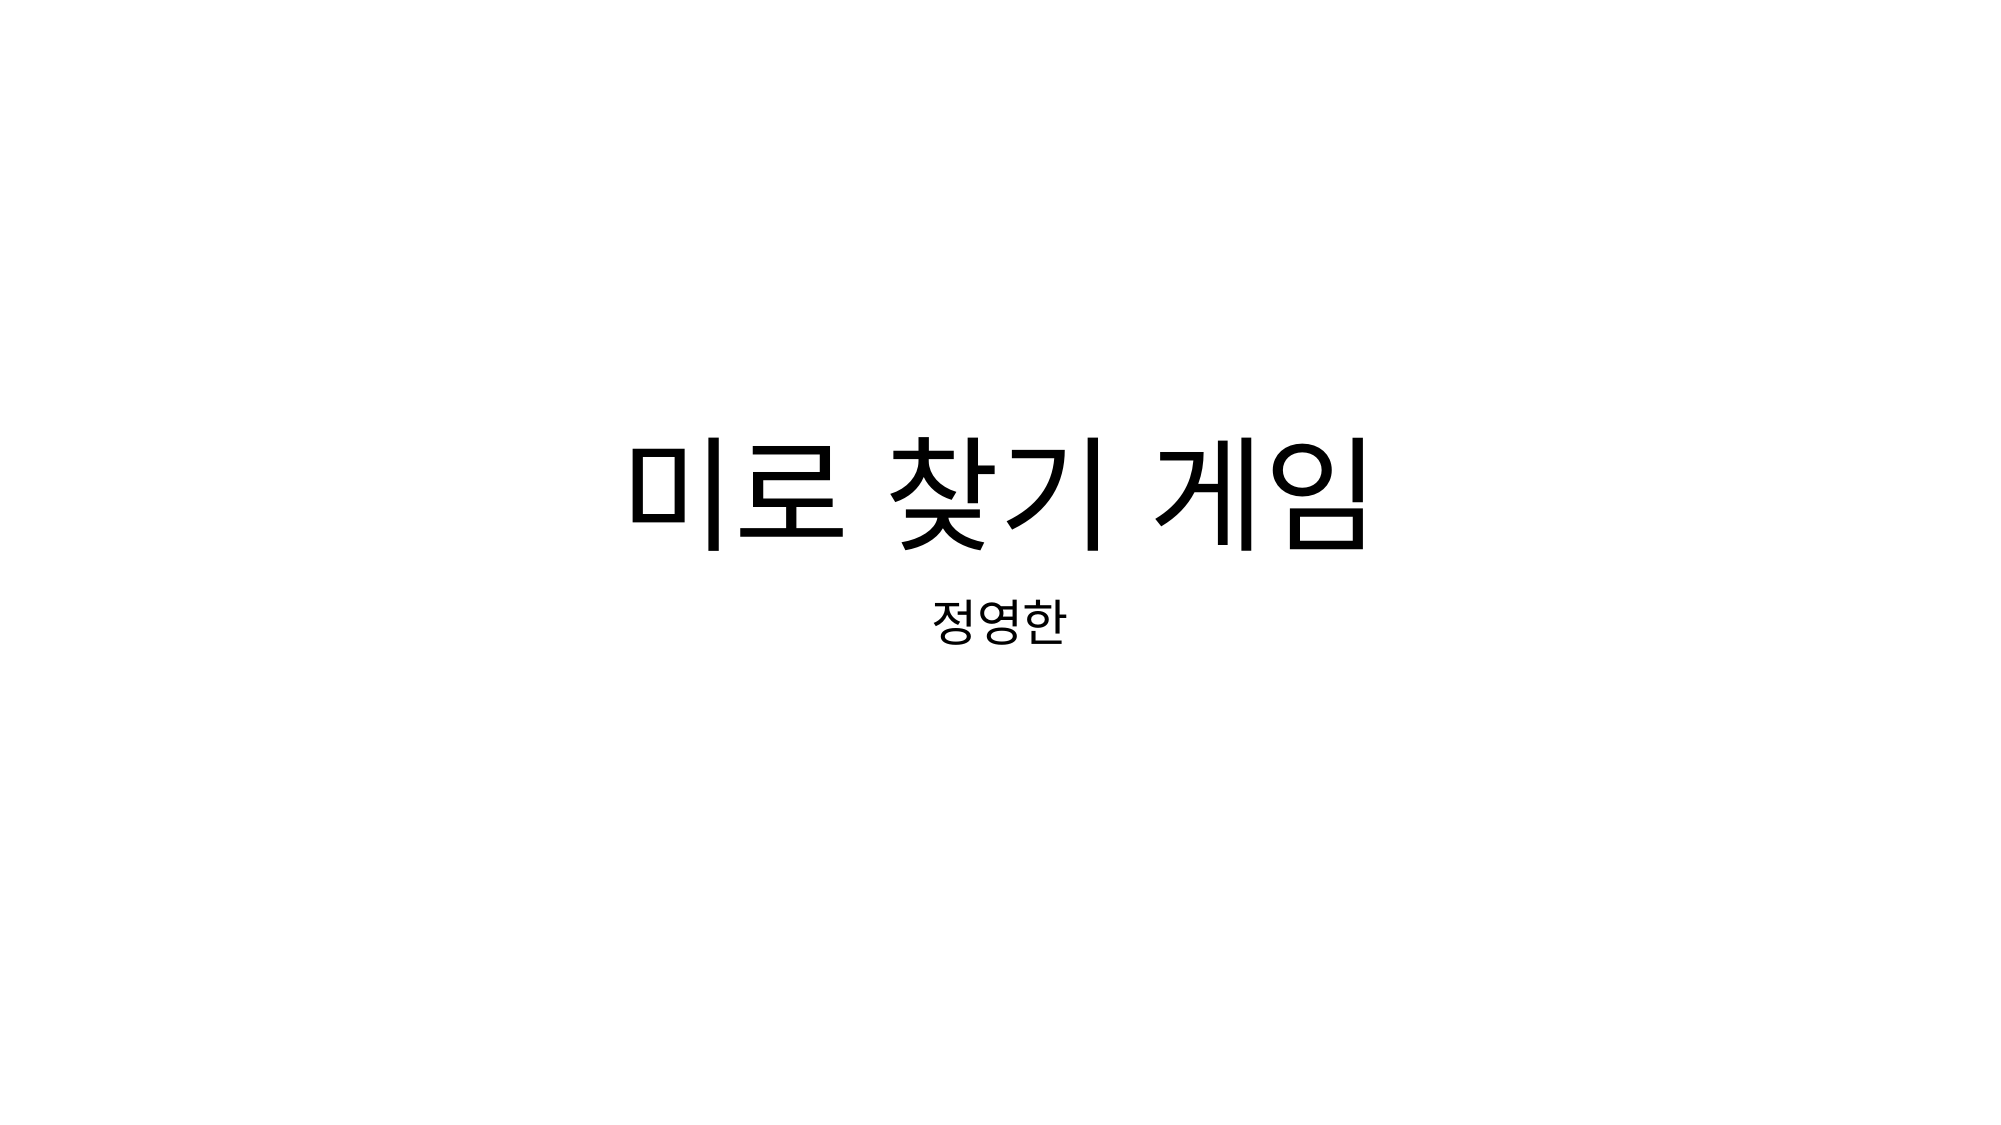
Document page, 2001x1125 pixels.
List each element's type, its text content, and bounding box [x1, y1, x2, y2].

subtitle 정영한 [249, 590, 1750, 863]
title 미로 찾기 게임 [249, 184, 1750, 576]
